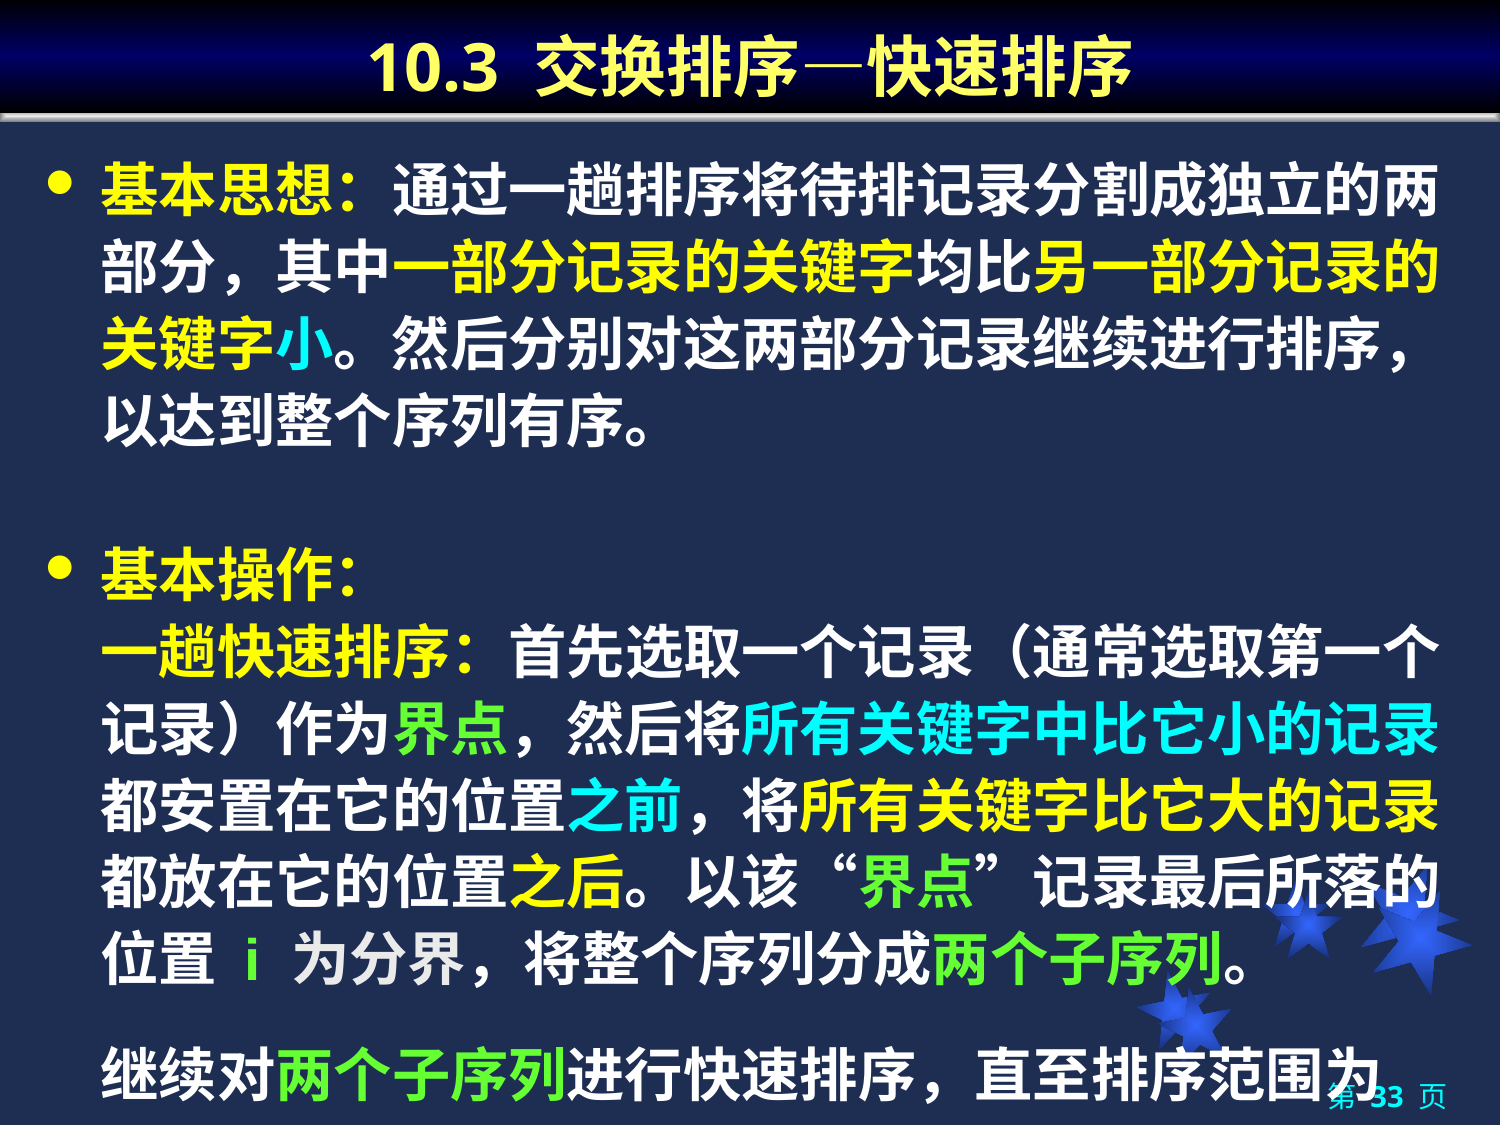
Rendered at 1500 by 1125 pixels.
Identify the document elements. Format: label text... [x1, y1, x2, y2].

slide_number 第 33 页 [1067, 1070, 1463, 1125]
list 基本思想：通过一趟排序将待排记录分割成独立的两部分，其中一部分记录的关键字均比另一部分记录的关键字小。然后分别对这两部分记录继续进行排序，以达到整个序列有序。 基本操作： 一趟快速排序：首先选取一个记录（通常选取第一个记录）作为界点，然后将所有关键字中比它小的记录都安置在它的位置之前，将所有关键字比它大的记录都放在它的位置之后。以该“界点”记录最后所落的位置 i 为分界，将整个序列分成两个子序列。 继续对两个子序列进行快速排序，直至排序范围为1; [29, 138, 1458, 1062]
title 10.3 交换排序—快速排序 [0, 0, 1500, 113]
